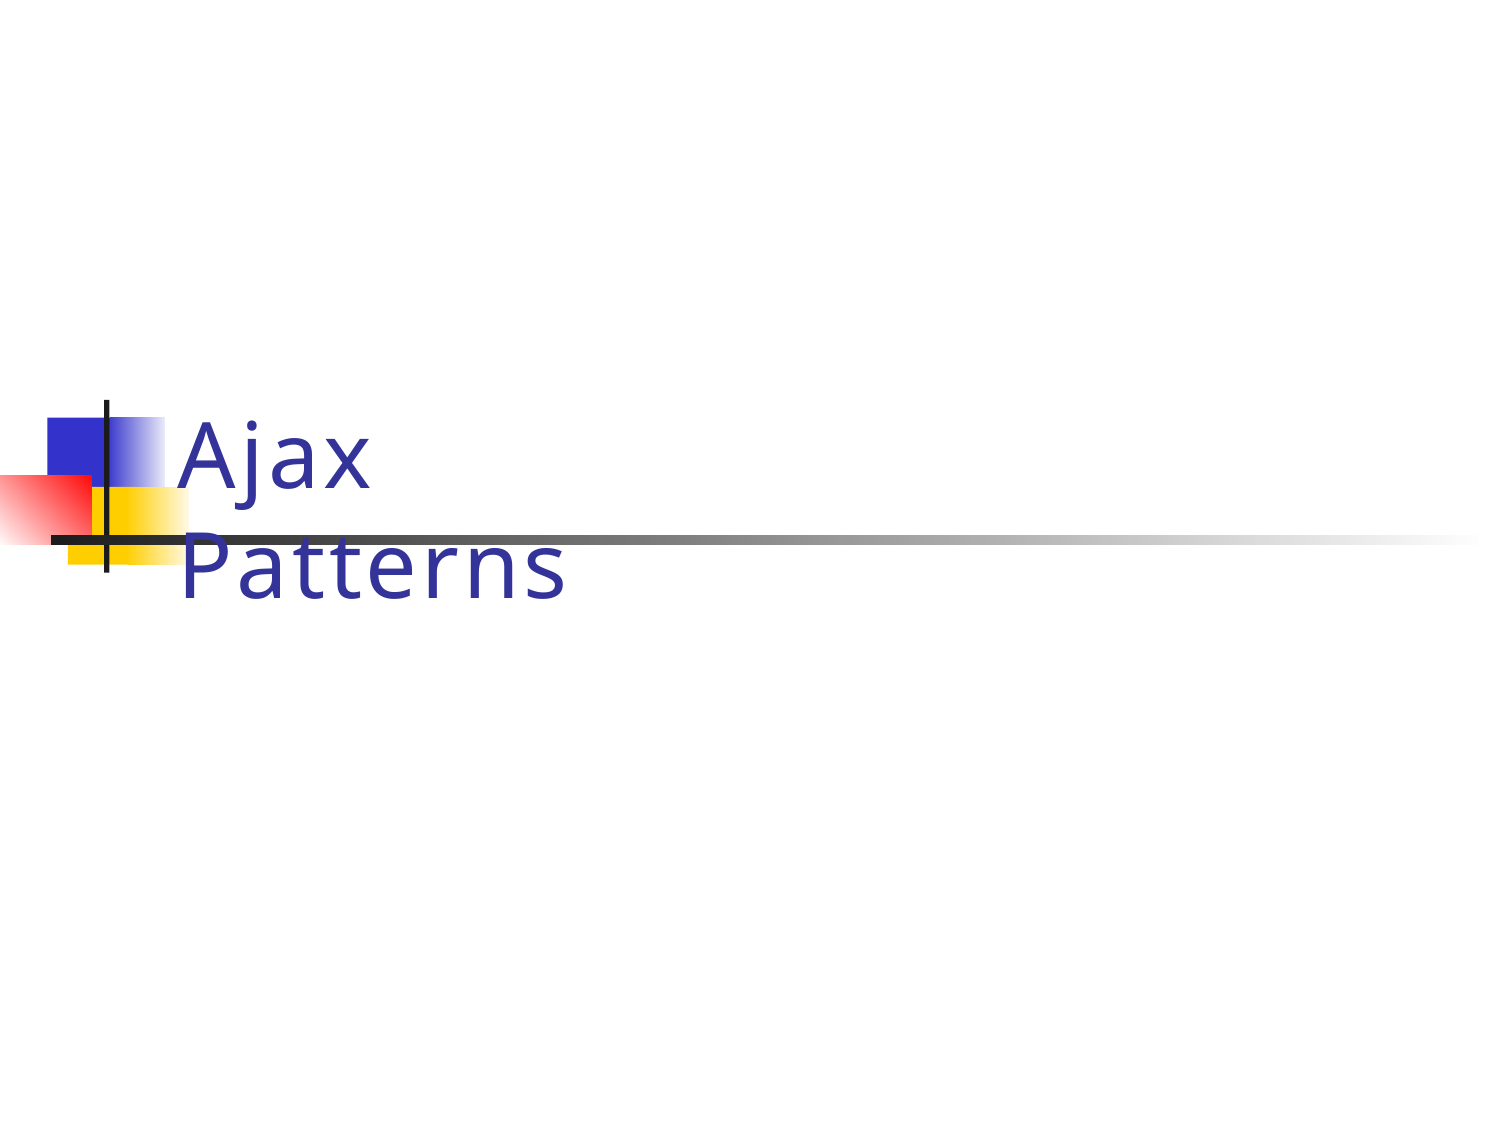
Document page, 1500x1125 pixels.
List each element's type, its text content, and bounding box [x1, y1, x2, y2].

picture [0, 417, 175, 565]
title Ajax Patterns [175, 395, 785, 618]
picture [785, 535, 1478, 545]
